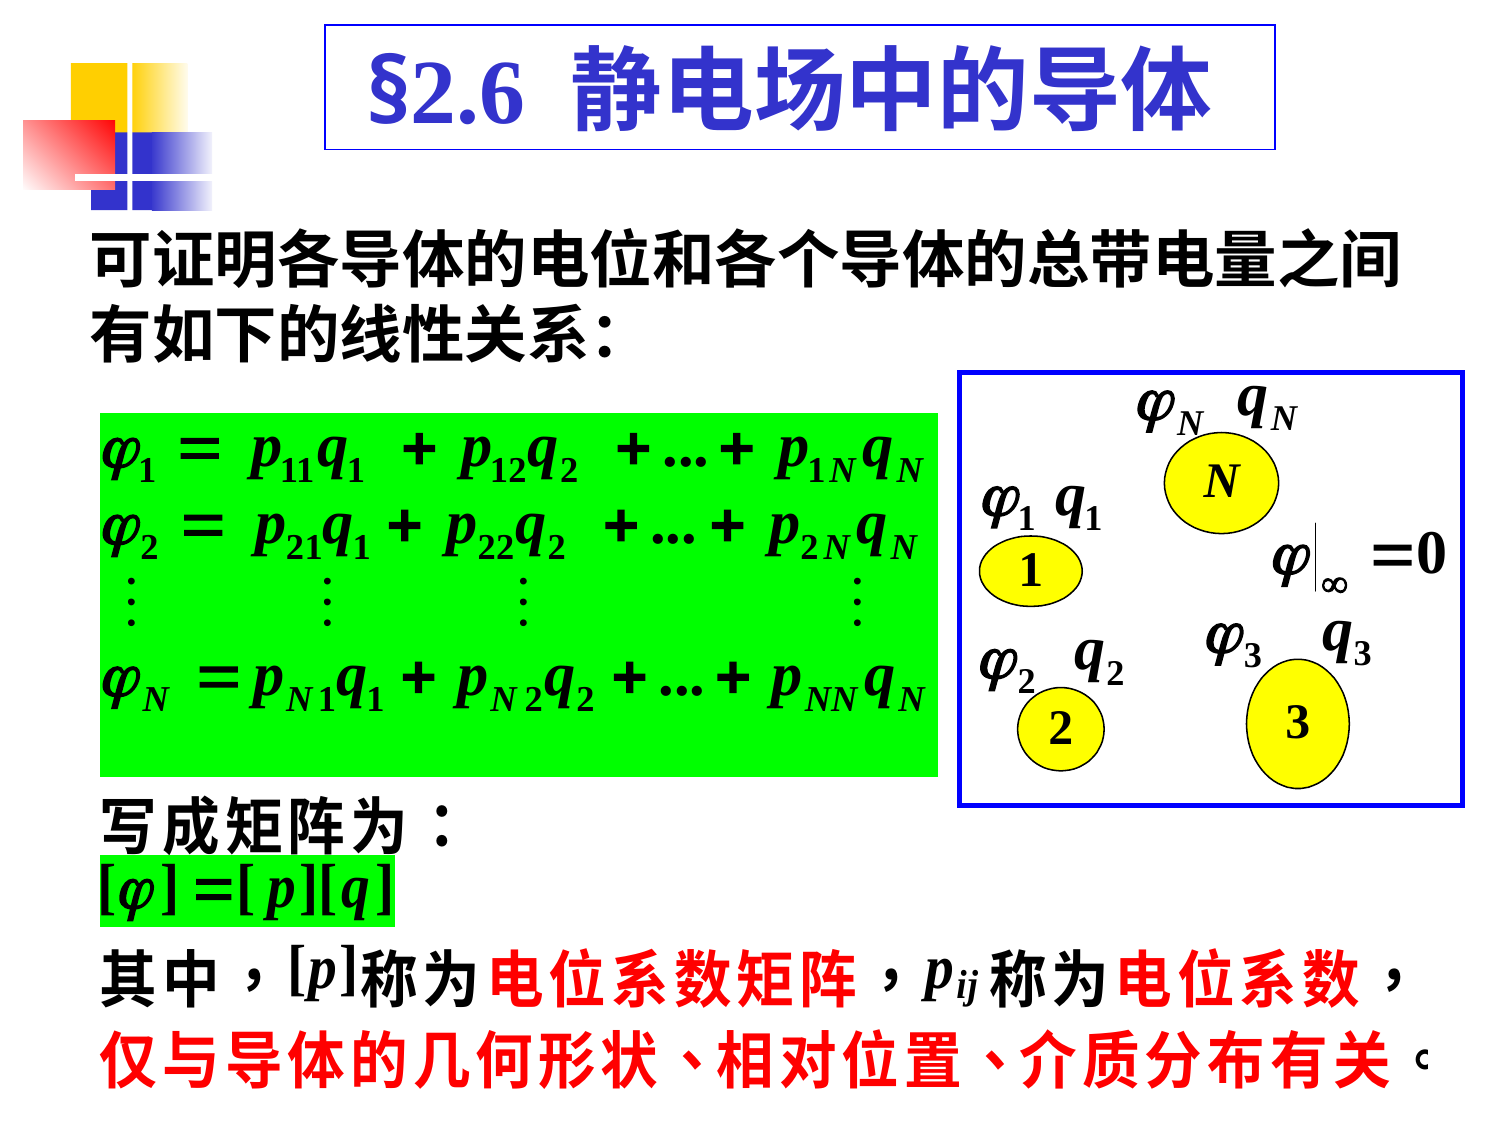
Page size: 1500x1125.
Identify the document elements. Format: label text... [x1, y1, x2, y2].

text_box 可证明各导体的电位和各个导体的总带电量之间有如下的线性关系： [75, 212, 1450, 378]
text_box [962, 374, 1460, 803]
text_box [99, 412, 938, 773]
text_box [99, 773, 1428, 1099]
text_box §2.6 静电场中的导体 [324, 24, 1275, 150]
